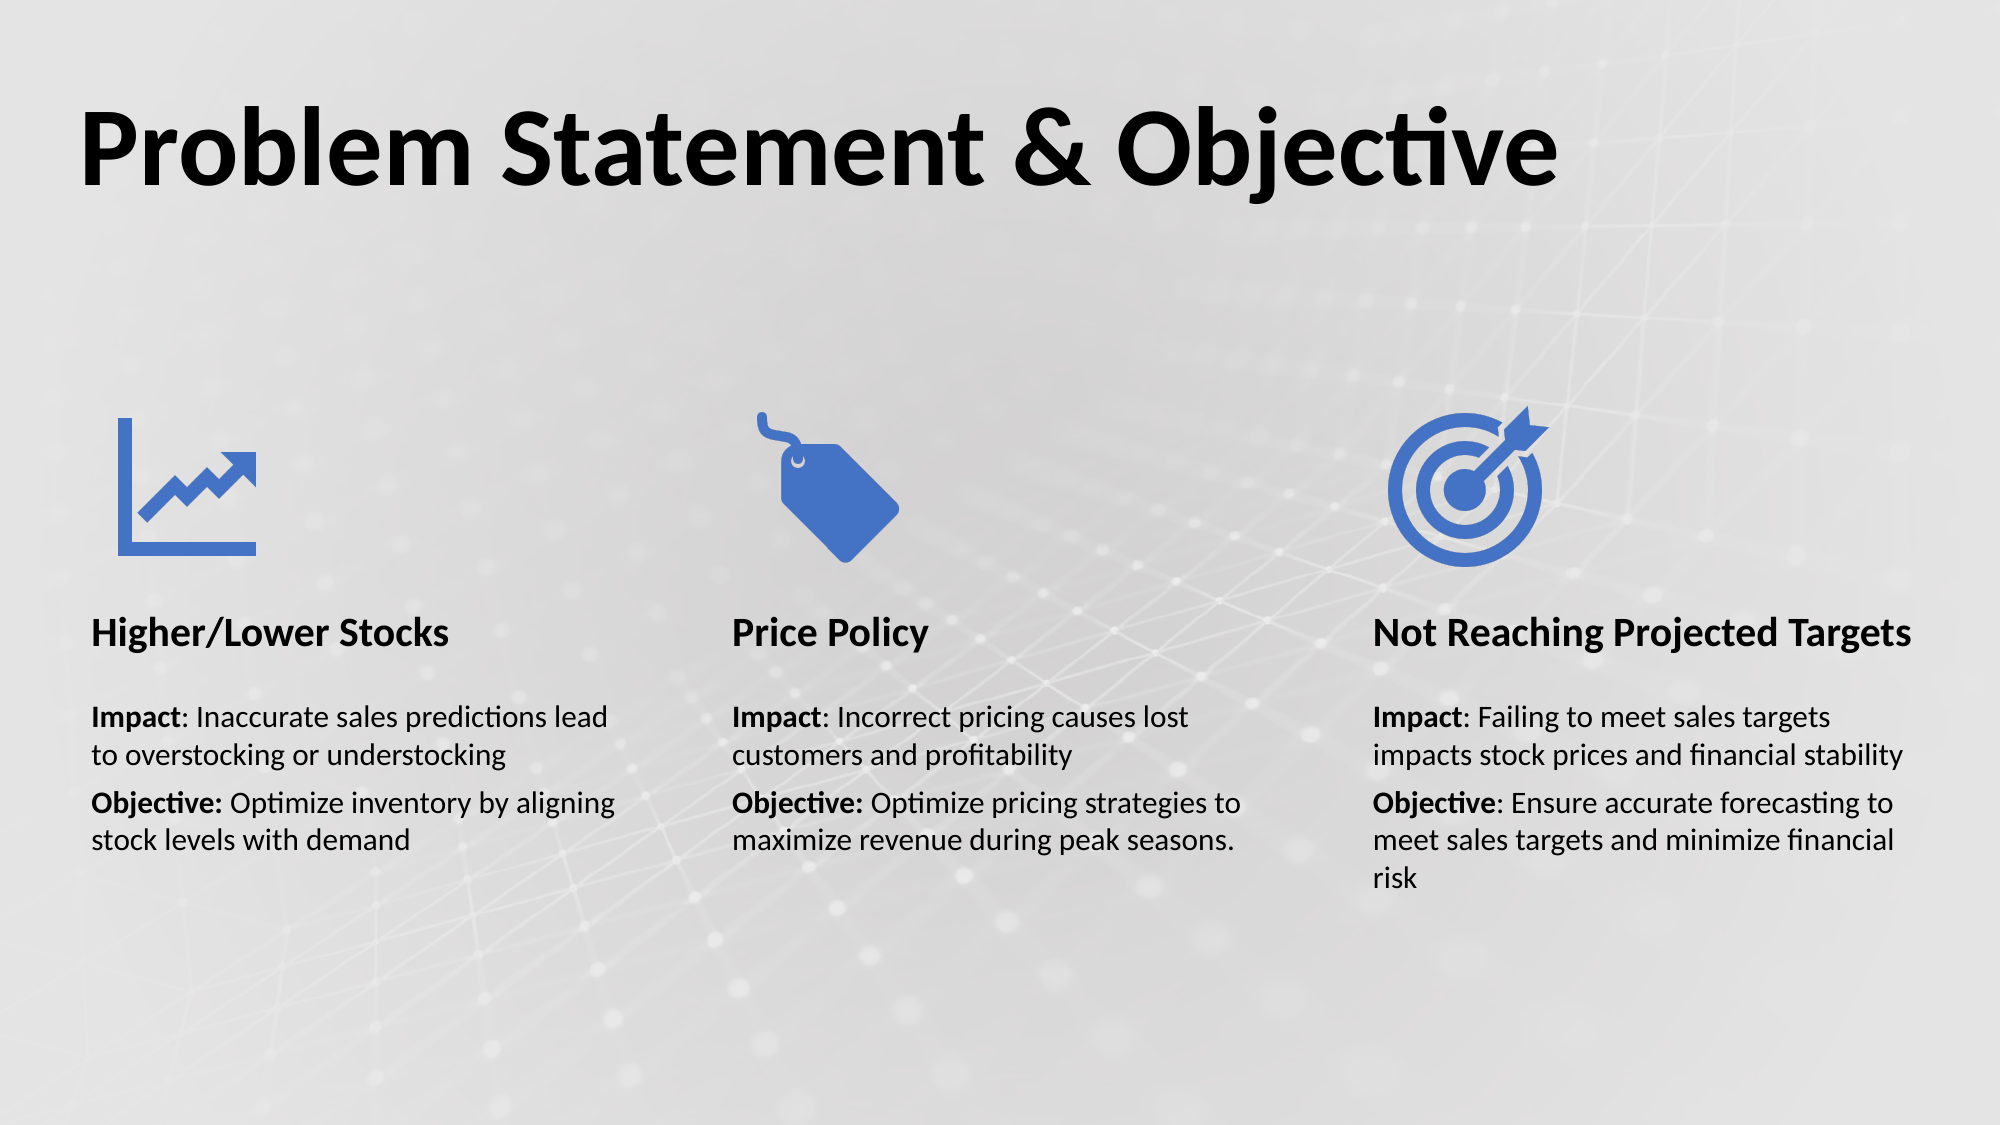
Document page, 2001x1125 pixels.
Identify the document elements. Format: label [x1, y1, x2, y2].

picture [0, 0, 2000, 1125]
text_box [91, 391, 1919, 905]
